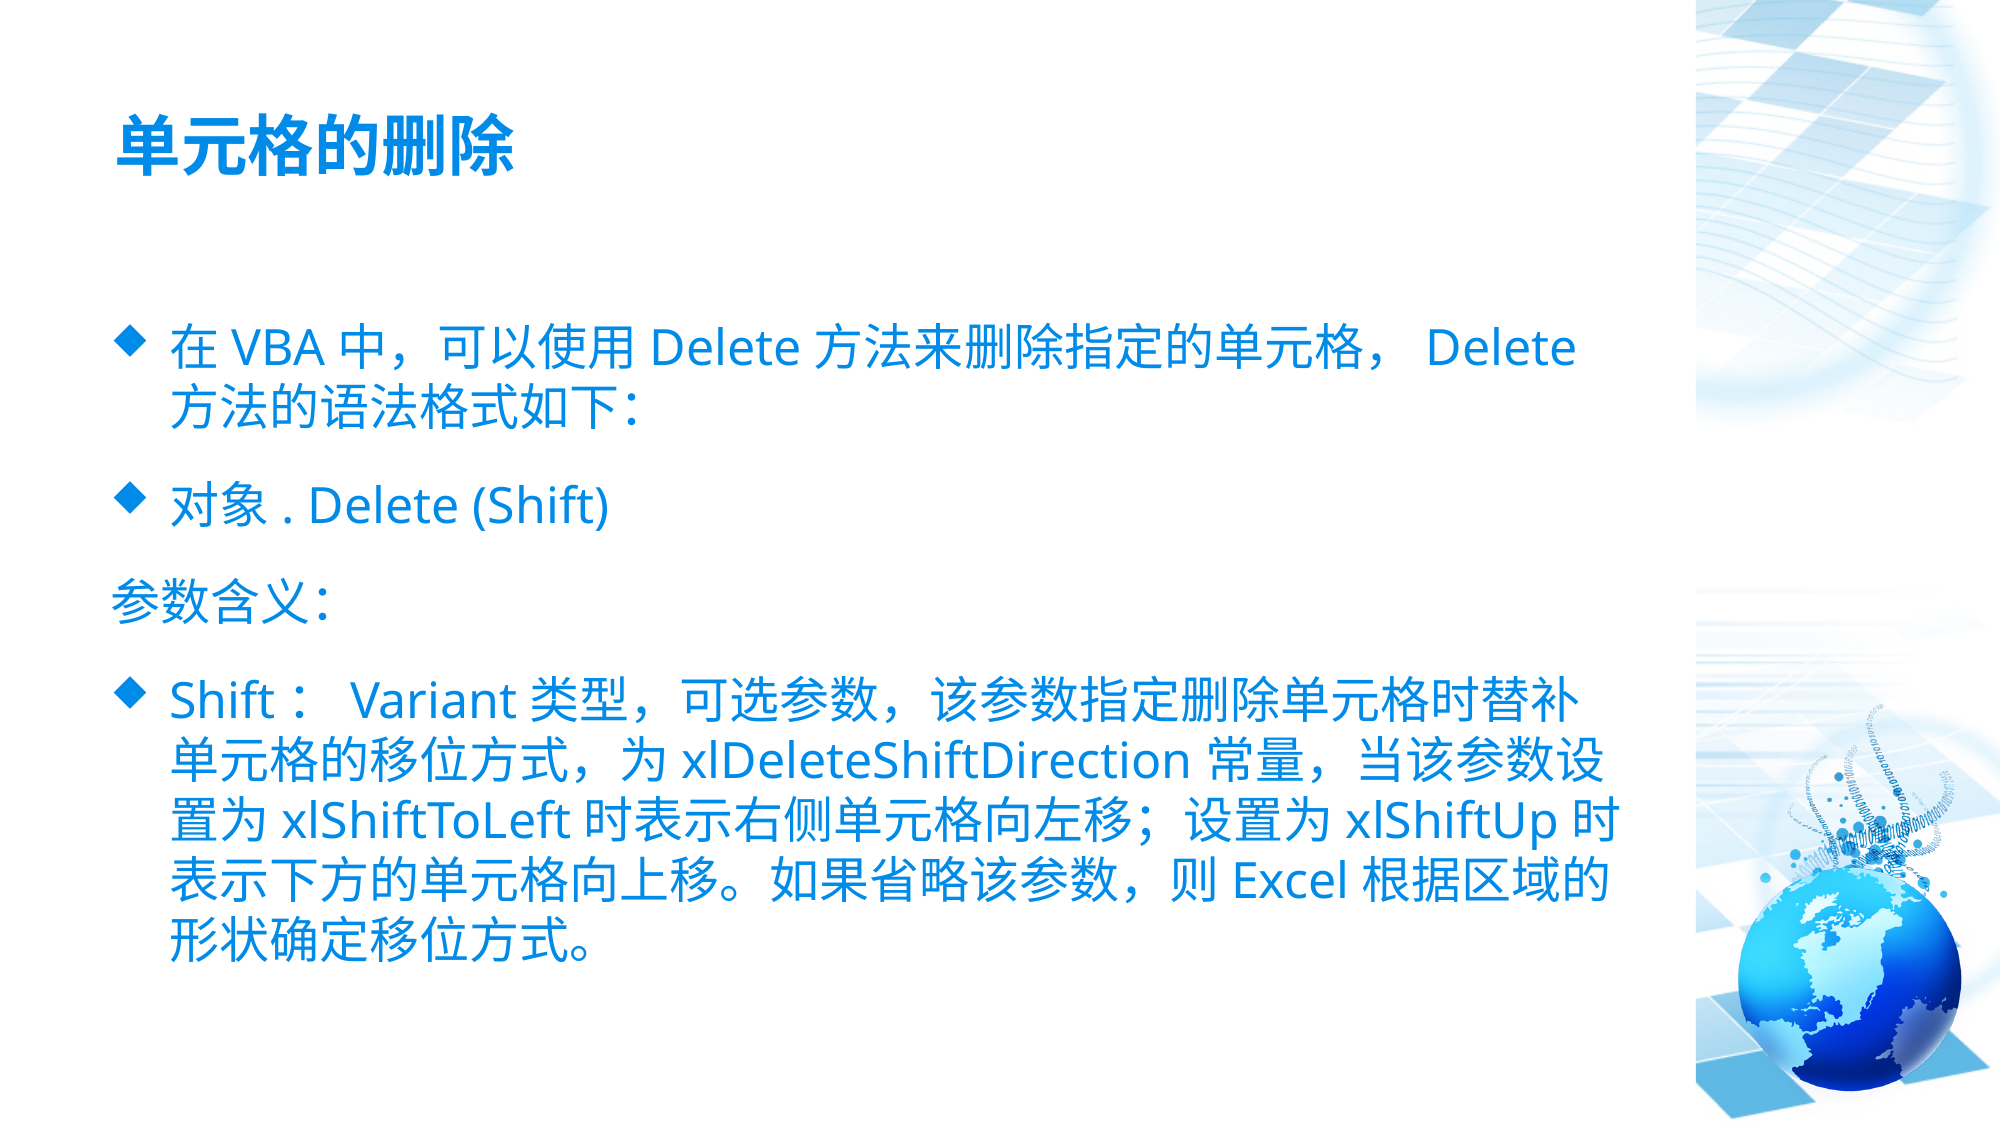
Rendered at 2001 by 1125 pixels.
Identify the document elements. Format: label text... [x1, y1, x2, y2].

title 单元格的删除 [99, 85, 1678, 203]
list 在VBA中，可以使用Delete方法来删除指定的单元格，Delete方法的语法格式如下： 对象. Delete (Shift) 参数含义： Shift：Variant类型，可选参数，该参数指定删除单元格时替补单元格的移位方式，为xlDeleteShiftDirection常量，当该参数设置为xlShiftToLeft时表示右侧单元格向左移；设置为xlShiftUp时表示下方的单元格向上移。如果省略该参数，则Excel根据区域的形状确定移位方式。 [81, 210, 1639, 1060]
picture [1695, 0, 2000, 1125]
